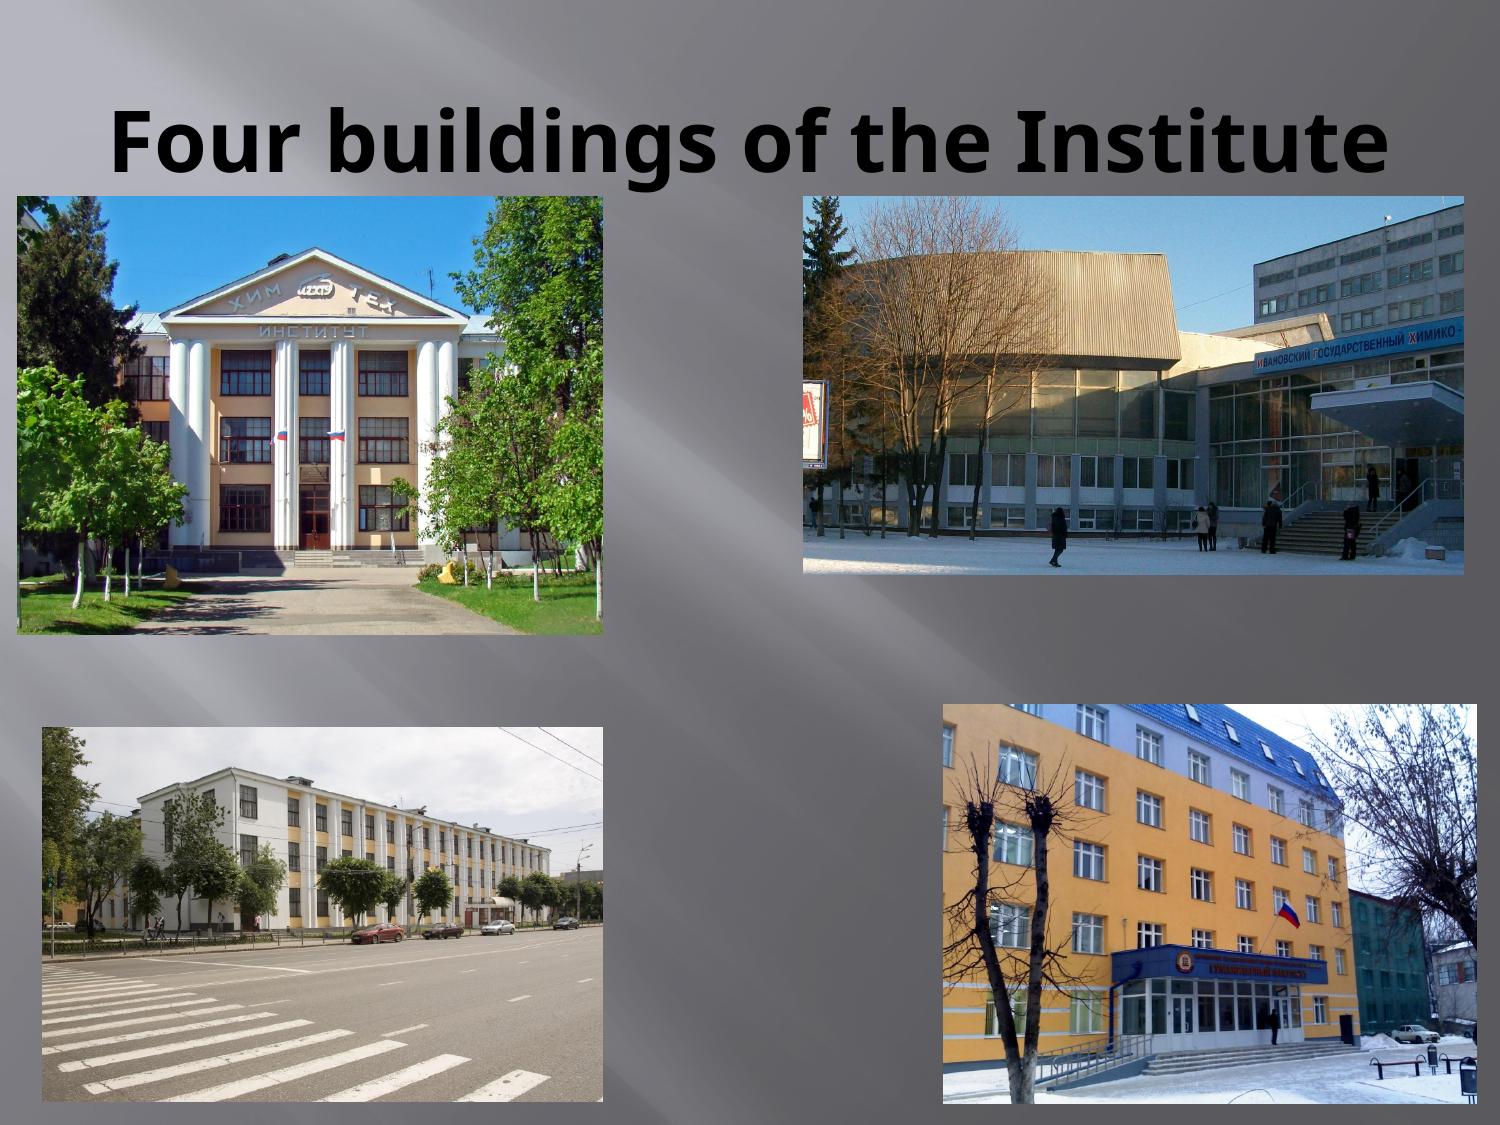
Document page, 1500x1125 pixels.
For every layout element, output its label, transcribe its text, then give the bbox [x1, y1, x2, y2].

title Four buildings of the Institute [75, 45, 1425, 233]
picture [942, 703, 1477, 1105]
picture [17, 195, 603, 636]
picture [803, 195, 1464, 575]
picture [41, 727, 603, 1102]
